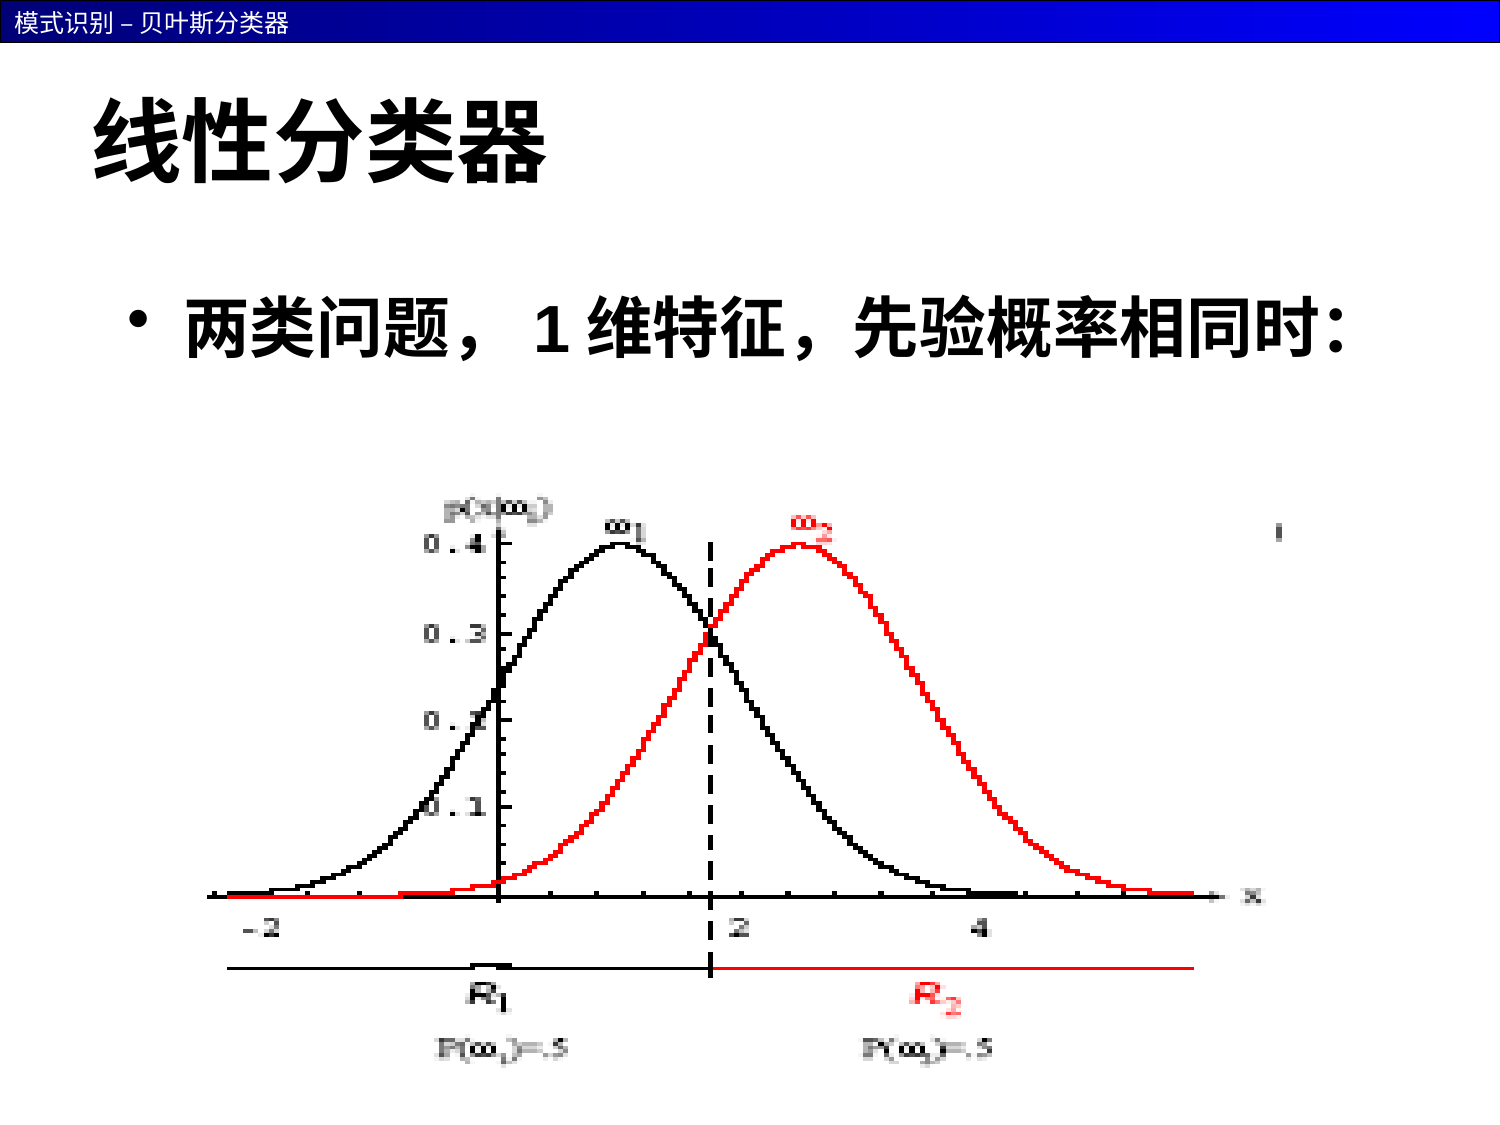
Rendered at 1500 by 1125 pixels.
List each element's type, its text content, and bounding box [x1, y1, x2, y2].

text_box 两类问题，1维特征，先验概率相同时： [112, 278, 1347, 393]
title 线性分类器 [75, 45, 1425, 233]
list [170, 452, 1282, 1125]
